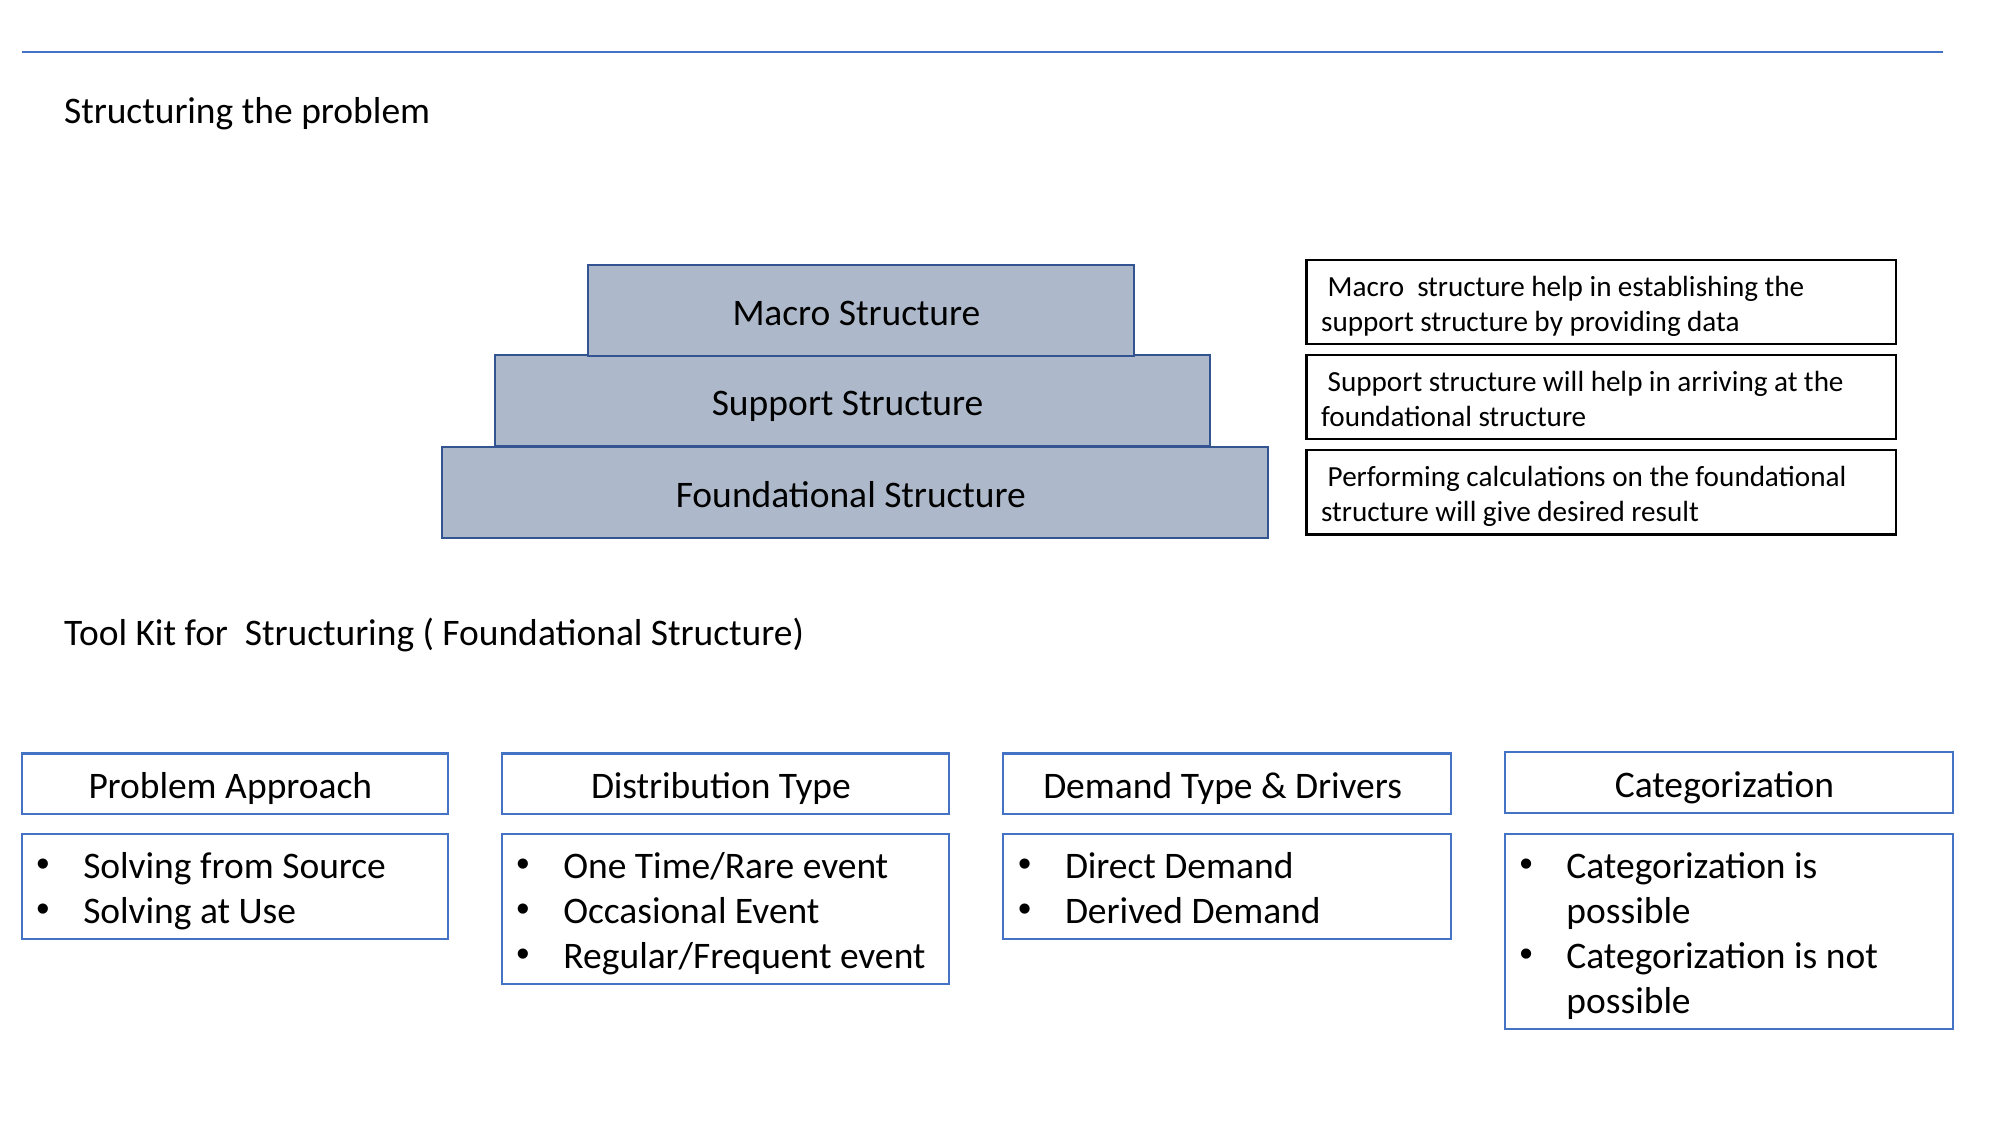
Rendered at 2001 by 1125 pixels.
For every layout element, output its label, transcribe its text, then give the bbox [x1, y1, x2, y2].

text_box Direct Demand Derived Demand [1002, 833, 1452, 940]
text_box Categorization is possible Categorization is not possible [1504, 833, 1954, 1030]
text_box Macro structure help in establishing the support structure by providing data [1305, 259, 1897, 345]
text_box Categorization [1504, 751, 1954, 814]
text_box Solving from Source Solving at Use [21, 833, 449, 940]
text_box Support Structure [494, 354, 1211, 447]
text_box Foundational Structure [441, 446, 1269, 539]
text_box Structuring the problem [49, 78, 1850, 139]
text_box Macro Structure [587, 264, 1135, 357]
text_box Performing calculations on the foundational structure will give desired result [1305, 449, 1897, 536]
text_box Distribution Type [501, 752, 950, 815]
text_box One Time/Rare event Occasional Event Regular/Frequent event [501, 833, 950, 985]
text_box Support structure will help in arriving at the foundational structure [1305, 354, 1897, 440]
text_box Demand Type & Drivers [1002, 752, 1452, 815]
text_box Problem Approach [21, 752, 449, 815]
text_box Tool Kit for Structuring ( Foundational Structure) [49, 600, 1850, 661]
